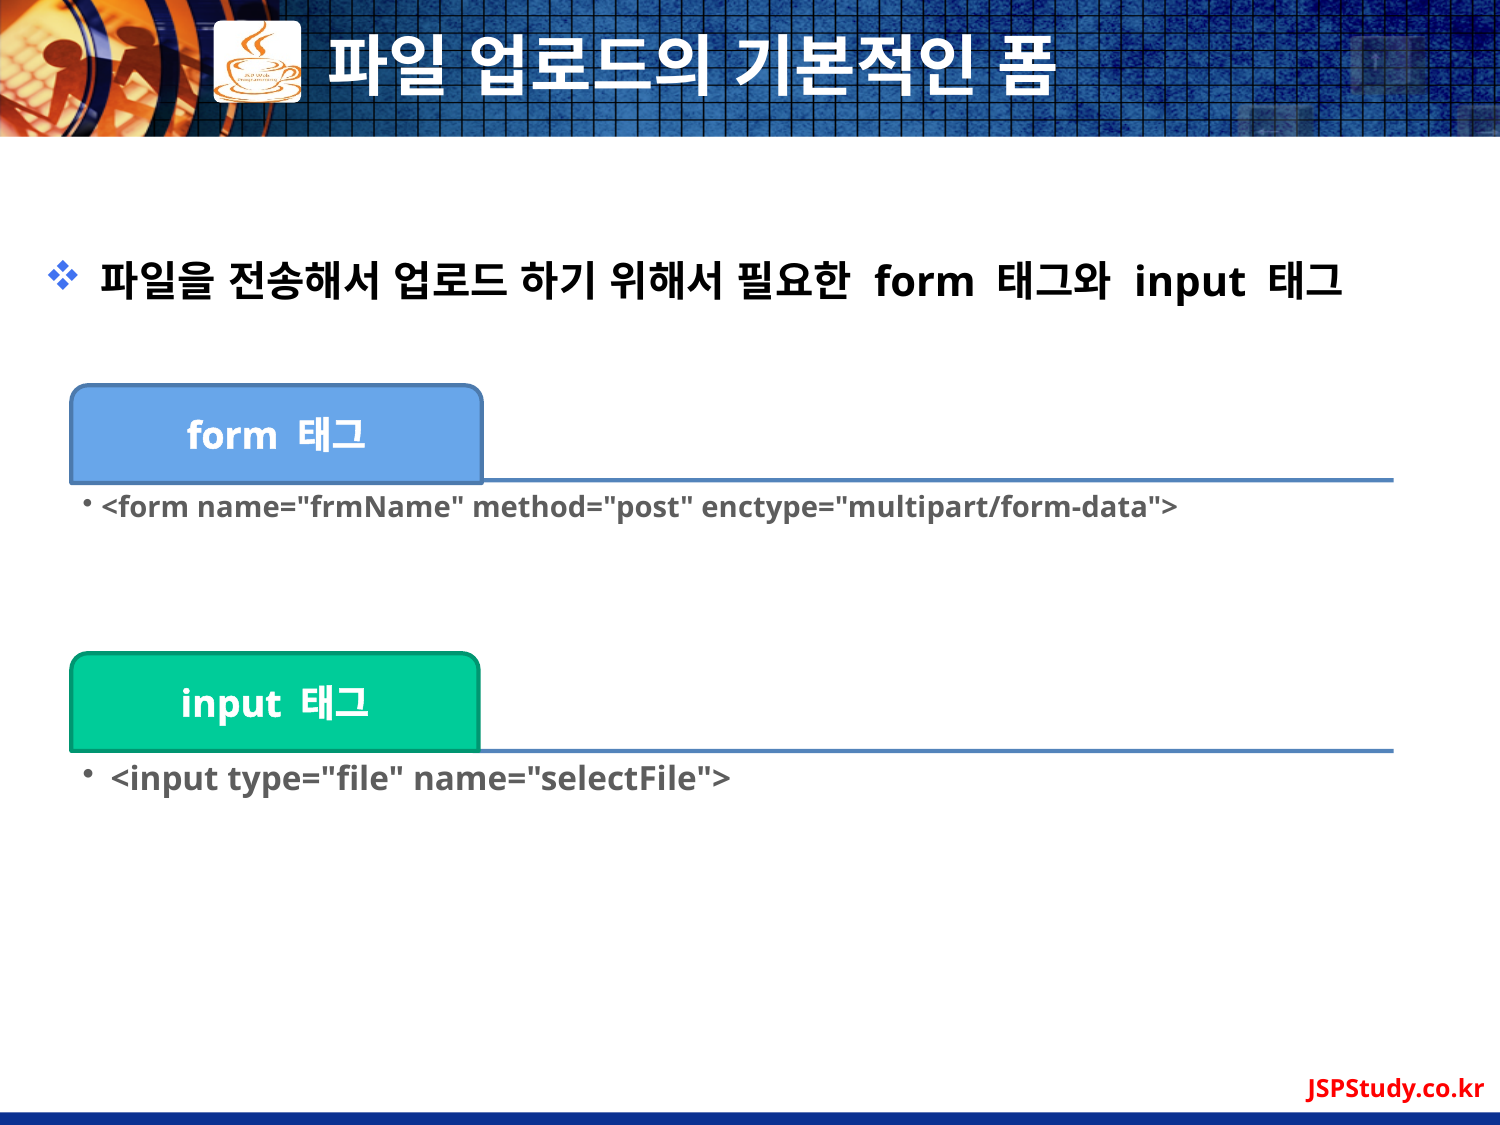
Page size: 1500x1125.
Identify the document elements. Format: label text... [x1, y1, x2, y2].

list 파일을 전송해서 업로드 하기 위해서 필요한 form 태그와 input 태그 [29, 172, 1459, 362]
picture [0, 75, 1500, 138]
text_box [76, 385, 1394, 929]
footer JSPStudy.co.kr [1024, 1064, 1500, 1118]
text_box [0, 0, 1500, 75]
title 파일 업로드의 기본적인 폼 [312, 75, 1388, 111]
